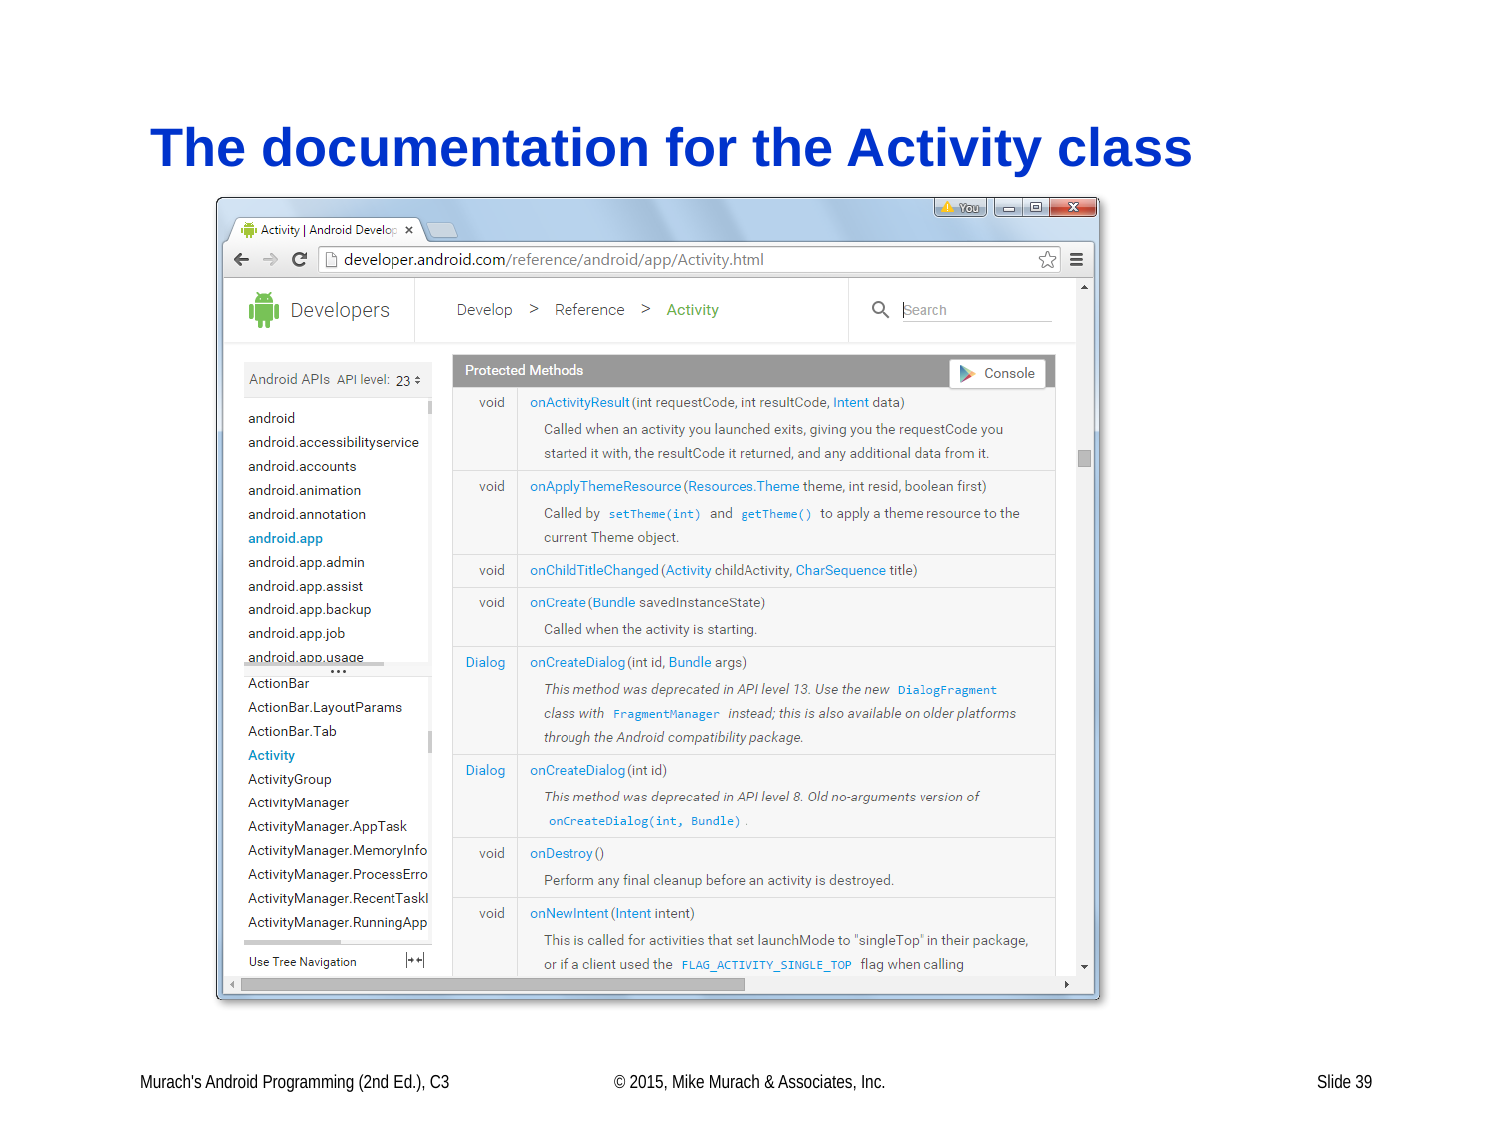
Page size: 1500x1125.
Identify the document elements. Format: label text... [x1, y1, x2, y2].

title The documentation for the Activity class [150, 112, 1350, 179]
slide_number Slide 39 [1074, 1025, 1388, 1100]
slide_number Murach's Android Programming (2nd Ed.), C3 [125, 1025, 474, 1100]
picture [216, 197, 1101, 1001]
footer © 2015, Mike Murach & Associates, Inc. [474, 1025, 1025, 1100]
